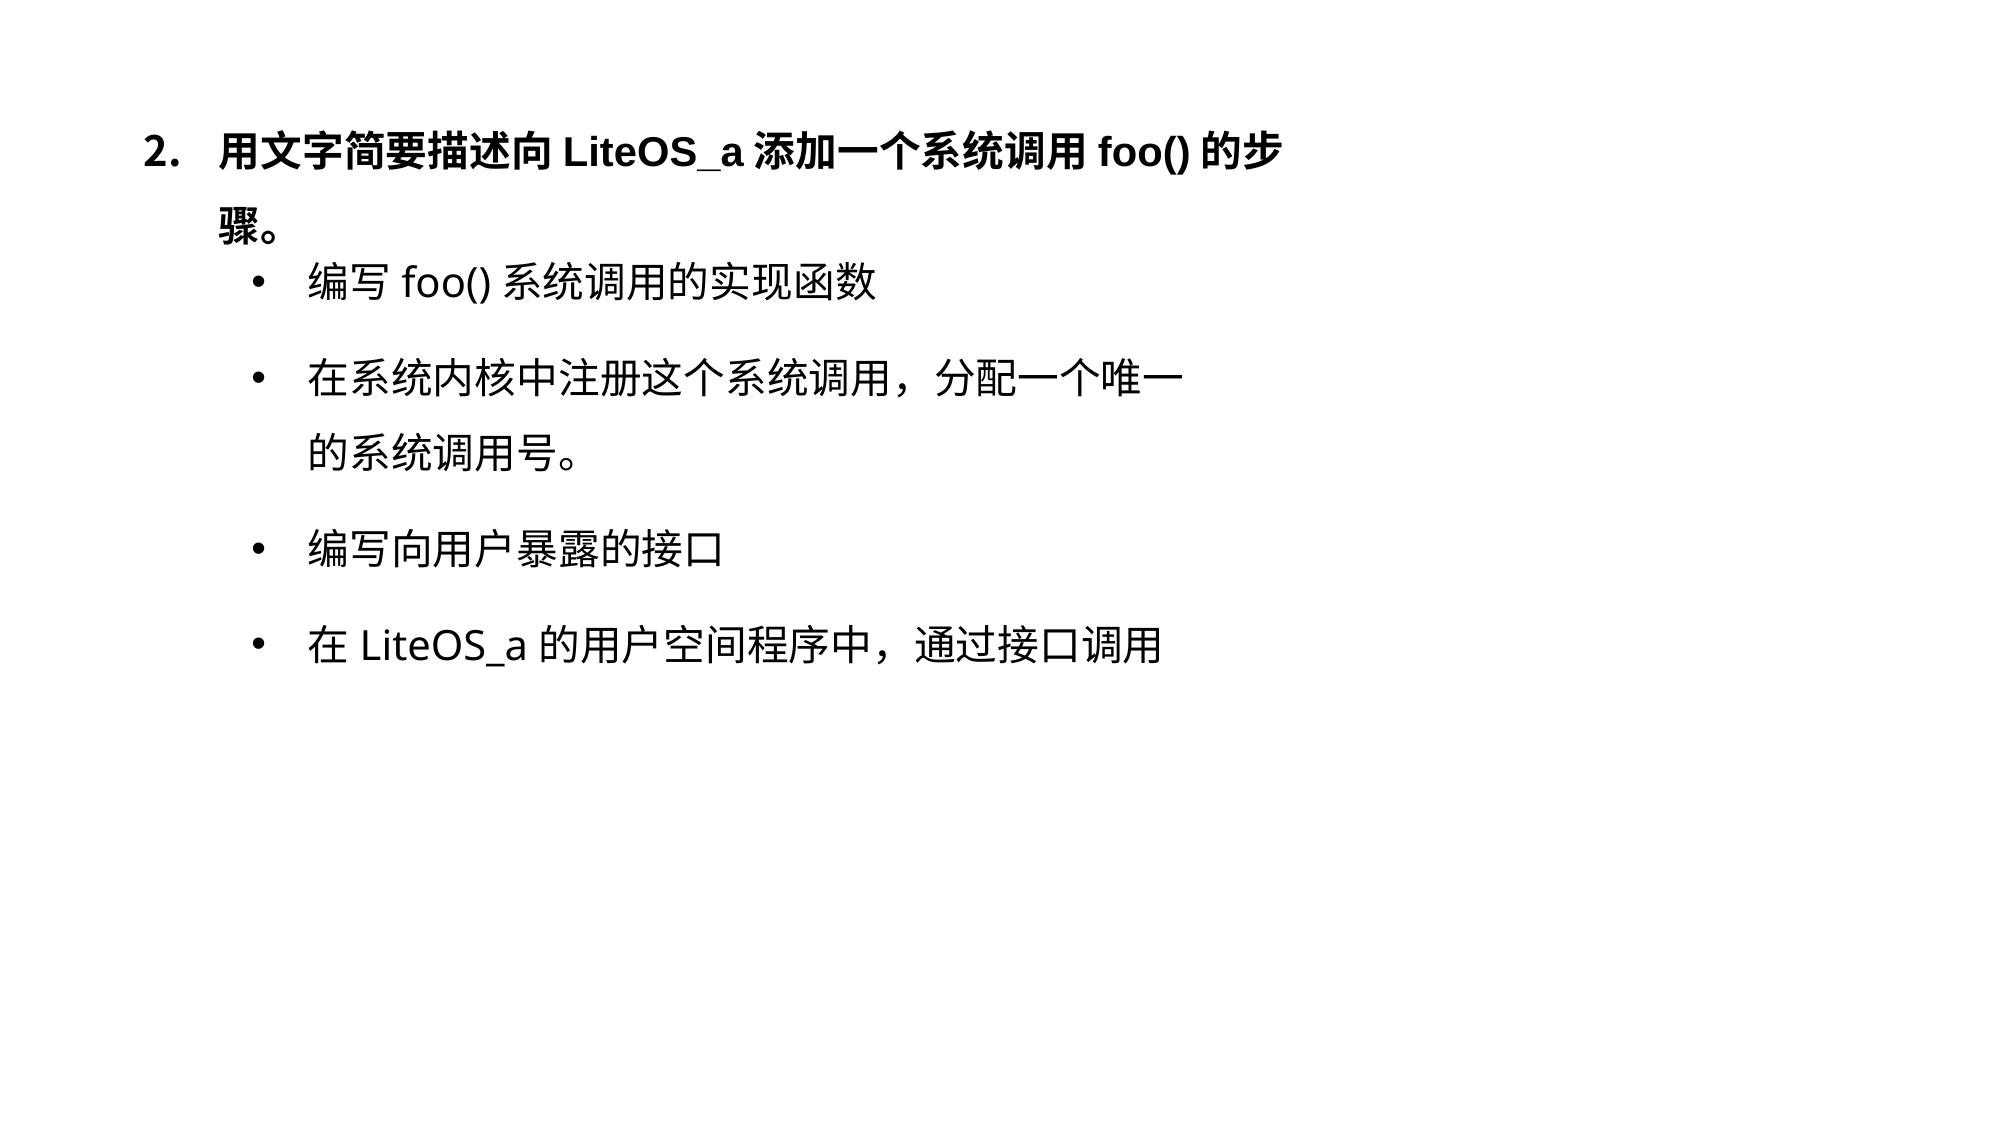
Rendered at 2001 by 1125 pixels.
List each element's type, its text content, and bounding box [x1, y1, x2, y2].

text_box 编写foo()系统调用的实现函数 在系统内核中注册这个系统调用，分配一个唯一的系统调用号。 编写向用户暴露的接口 在LiteOS_a的用户空间程序中，通过接口调用 [236, 258, 1237, 676]
text_box 用文字简要描述向LiteOS_a添加一个系统调用foo()的步骤。 [129, 92, 1366, 258]
